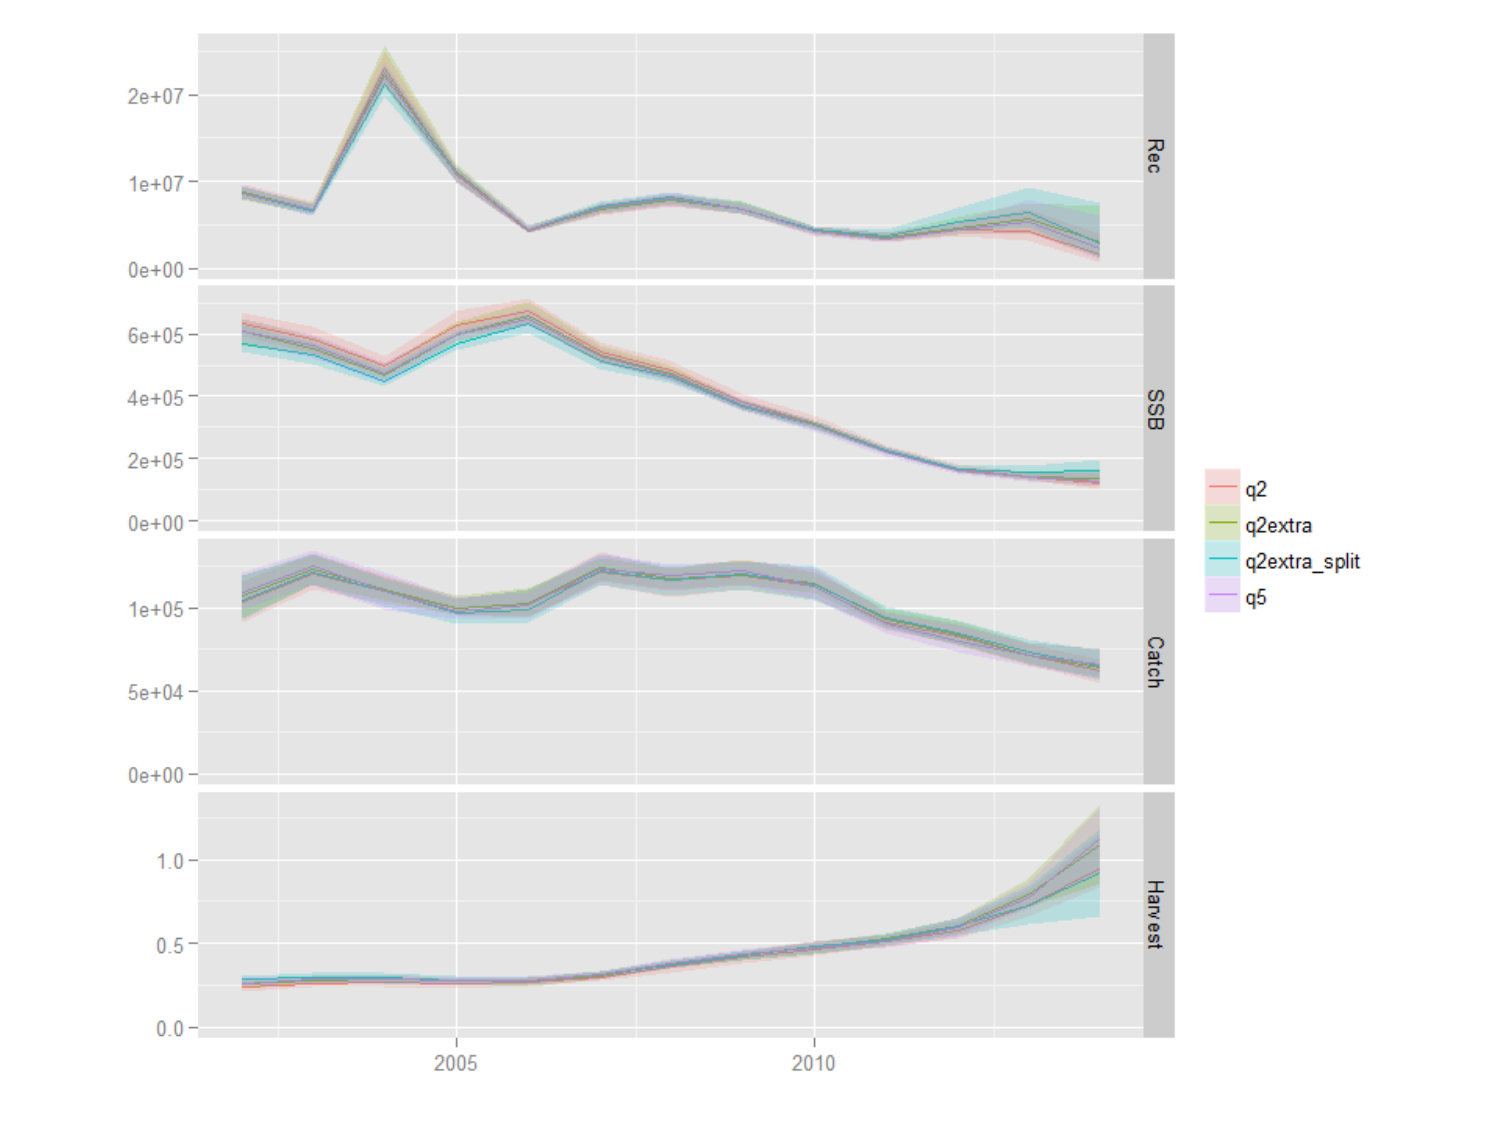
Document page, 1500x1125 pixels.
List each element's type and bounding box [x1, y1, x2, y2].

picture [77, 4, 1423, 1121]
